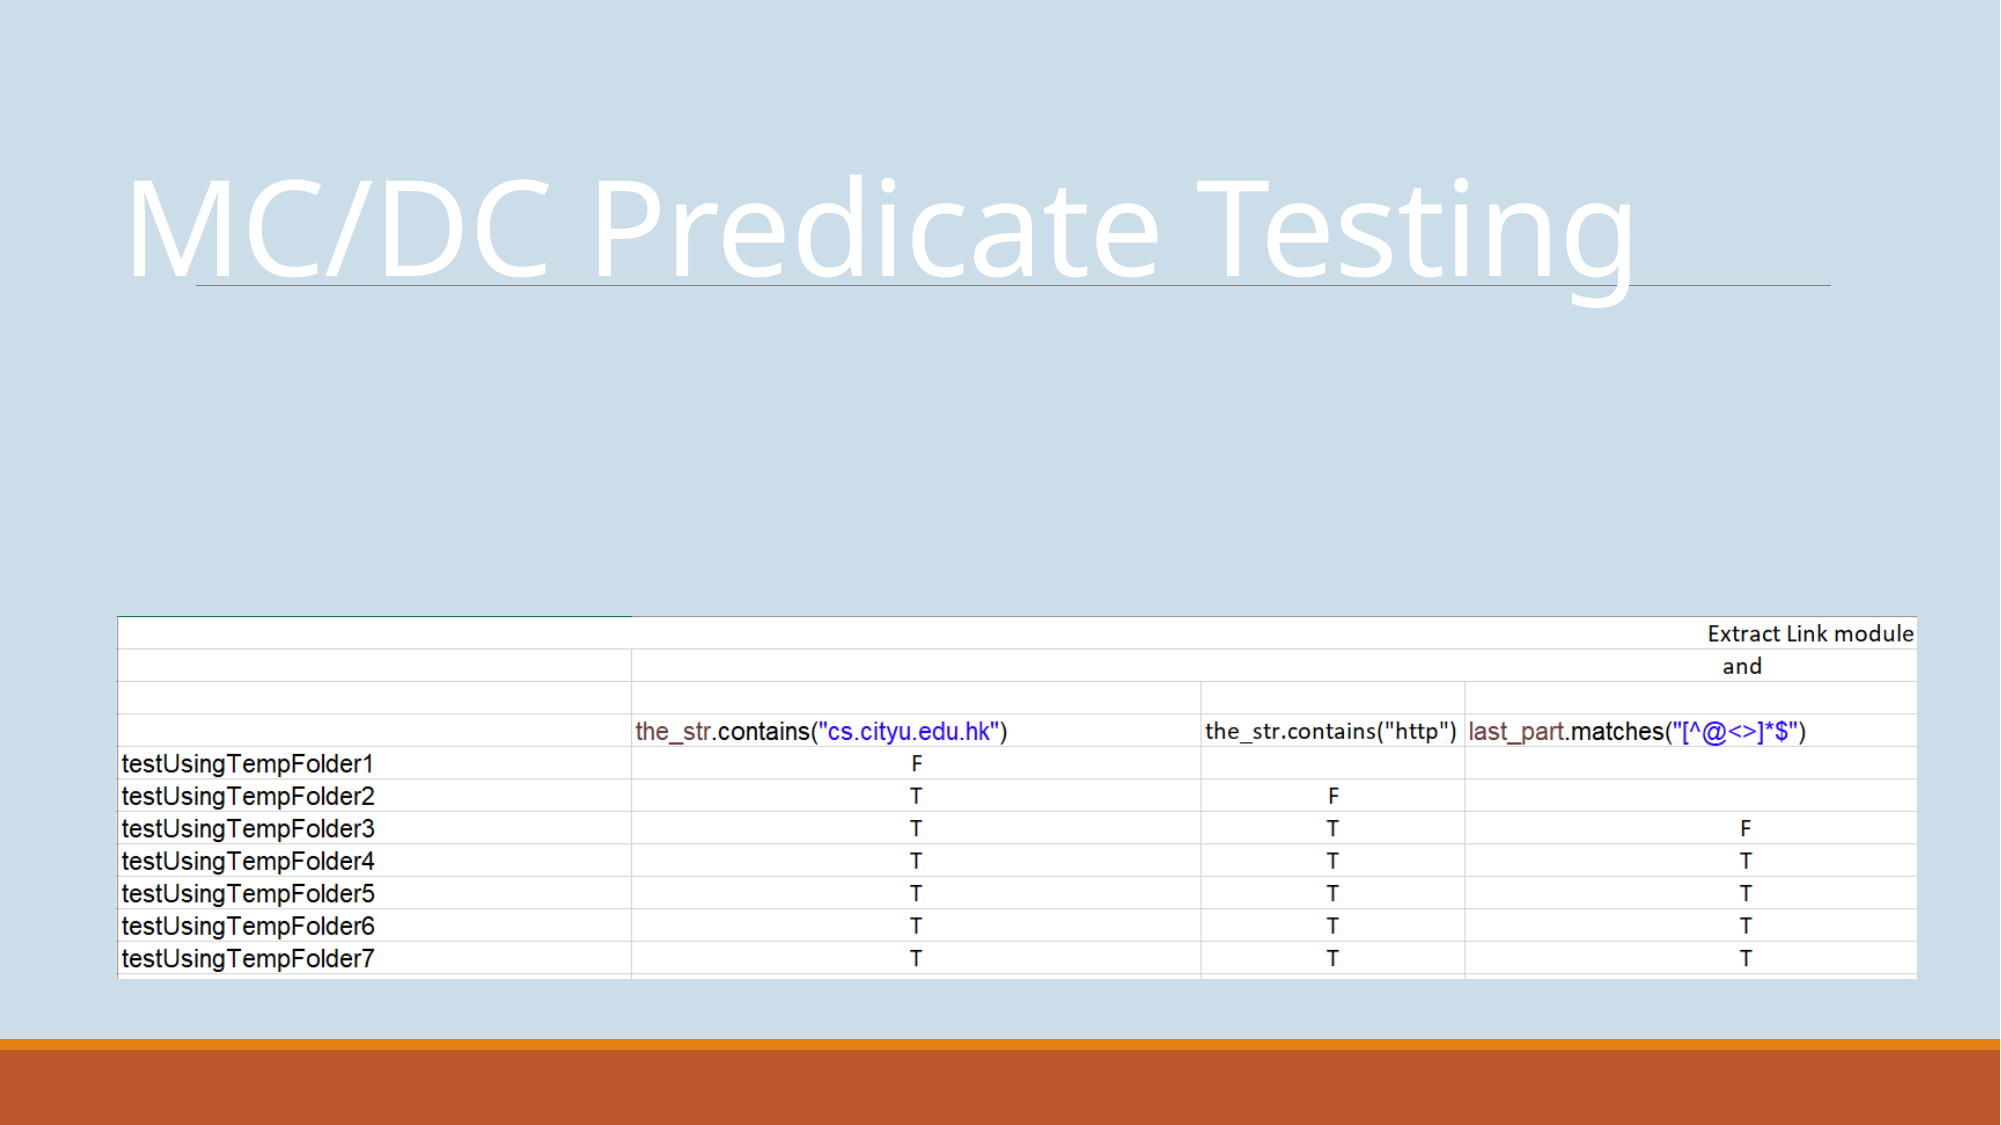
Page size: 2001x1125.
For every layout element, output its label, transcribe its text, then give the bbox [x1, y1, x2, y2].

title MC/DC Predicate Testing [101, 23, 1695, 449]
picture [116, 616, 1918, 980]
